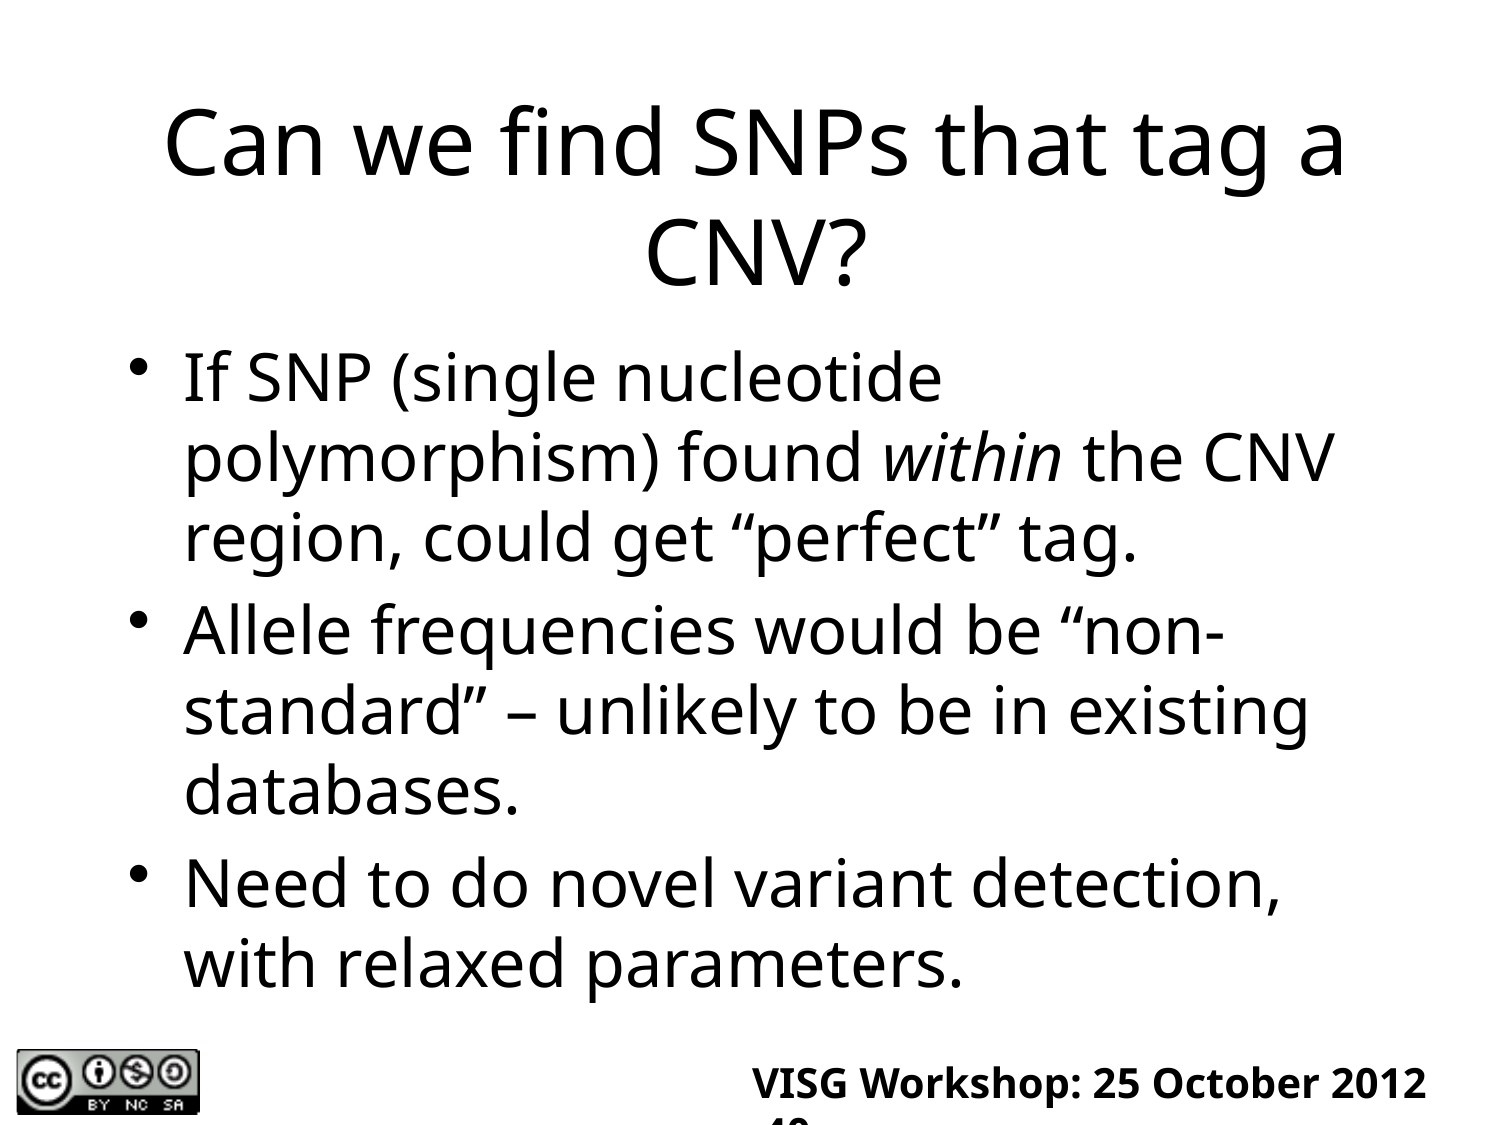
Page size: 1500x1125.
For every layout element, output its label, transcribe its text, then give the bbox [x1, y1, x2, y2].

picture [16, 1049, 200, 1115]
title Can we find SNPs that tag a CNV? [99, 99, 1413, 288]
list If SNP (single nucleotide polymorphism) found within the CNV region, could get “perfect” tag. Allele frequencies would be “non-standard” – unlikely to be in existing databases. Need to do novel variant detection, with relaxed parameters. [112, 326, 1388, 1003]
